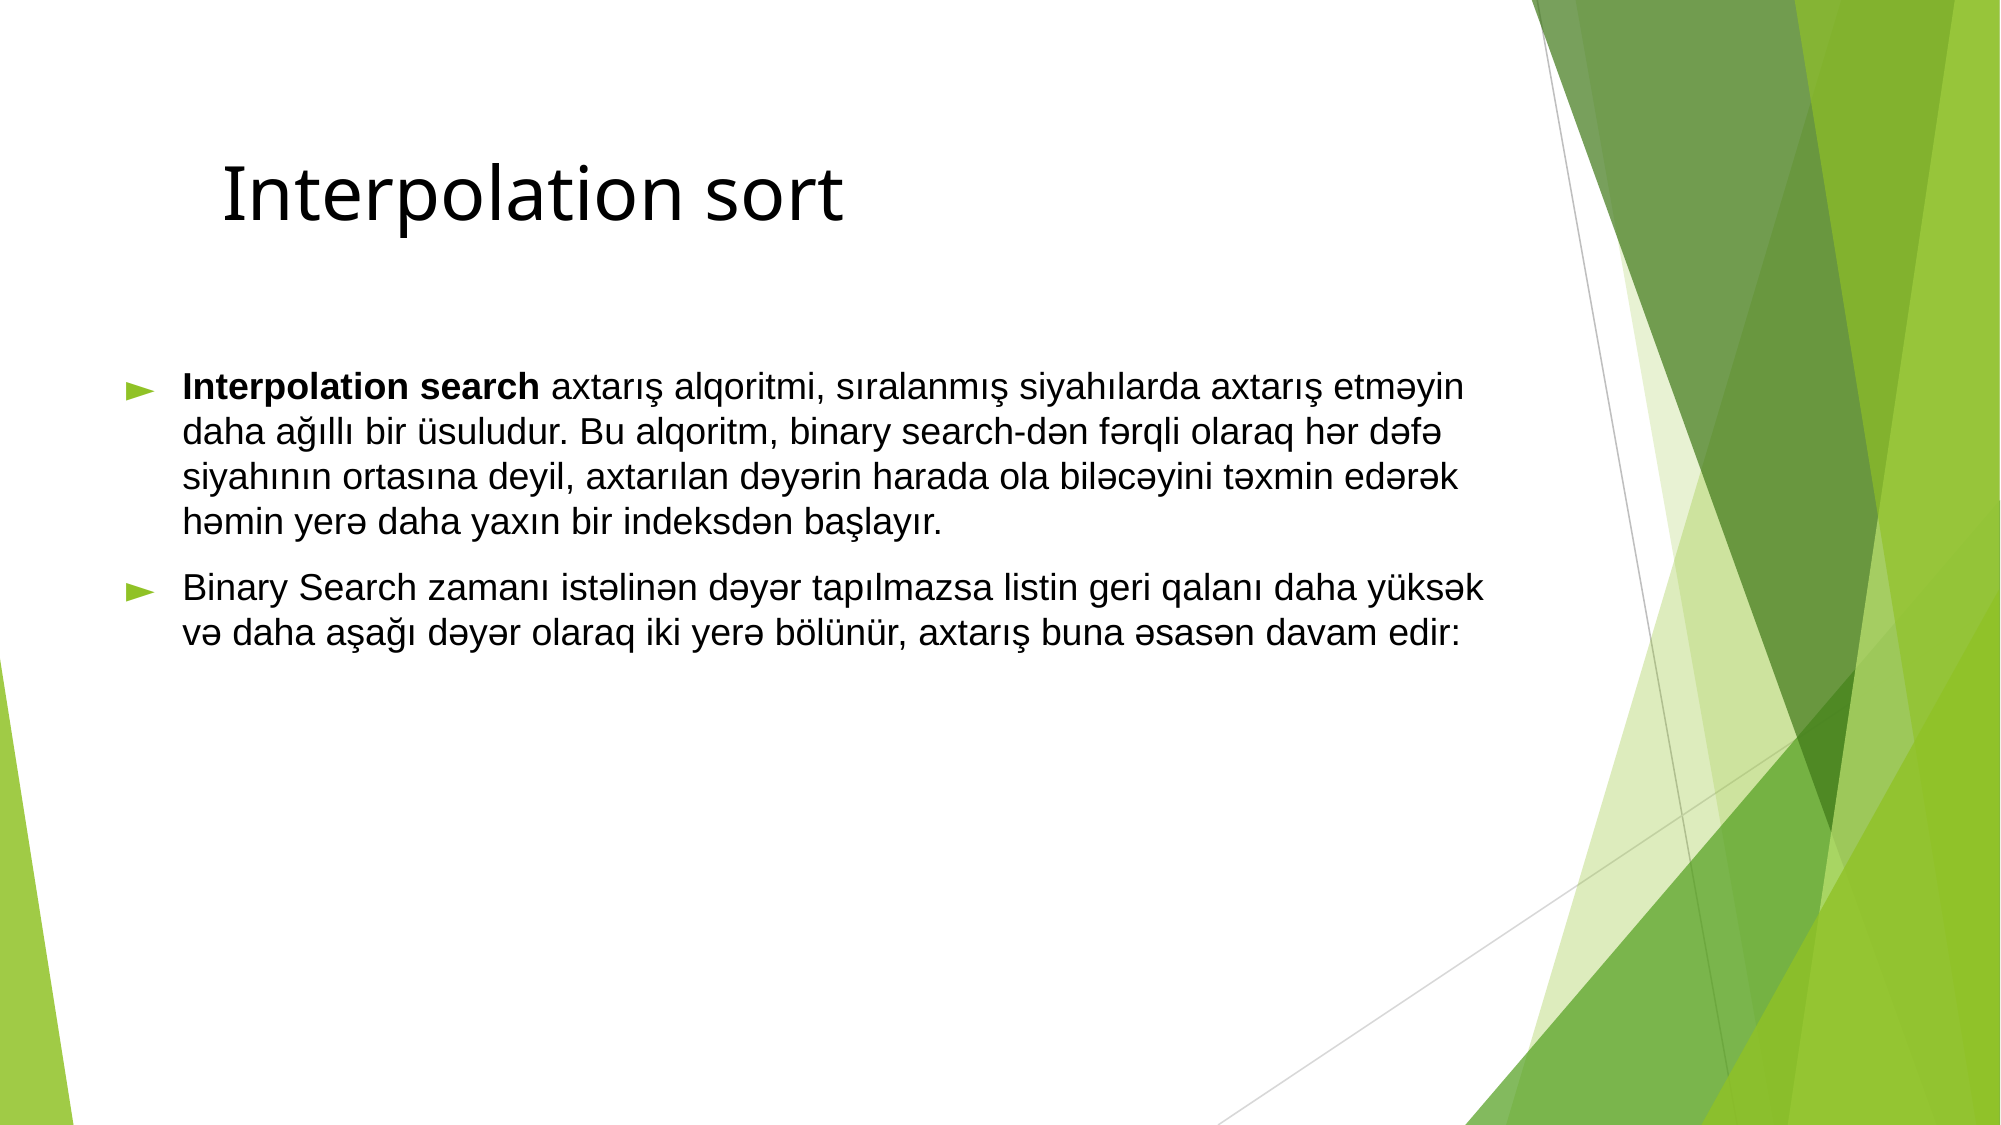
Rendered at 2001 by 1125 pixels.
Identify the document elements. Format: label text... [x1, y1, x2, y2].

list Interpolation search axtarış alqoritmi, sıralanmış siyahılarda axtarış etməyin daha ağıllı bir üsuludur. Bu alqoritm, binary search-dən fərqli olaraq hər dəfə siyahının ortasına deyil, axtarılan dəyərin harada ola biləcəyini təxmin edərək həmin yerə daha yaxın bir indeksdən başlayır. Binary Search zamanı istəlinən dəyər tapılmazsa listin geri qalanı daha yüksək və daha aşağı dəyər olaraq iki yerə bölünür, axtarış buna əsasən davam edir: [111, 354, 1522, 992]
title Interpolation sort [207, 137, 1618, 355]
